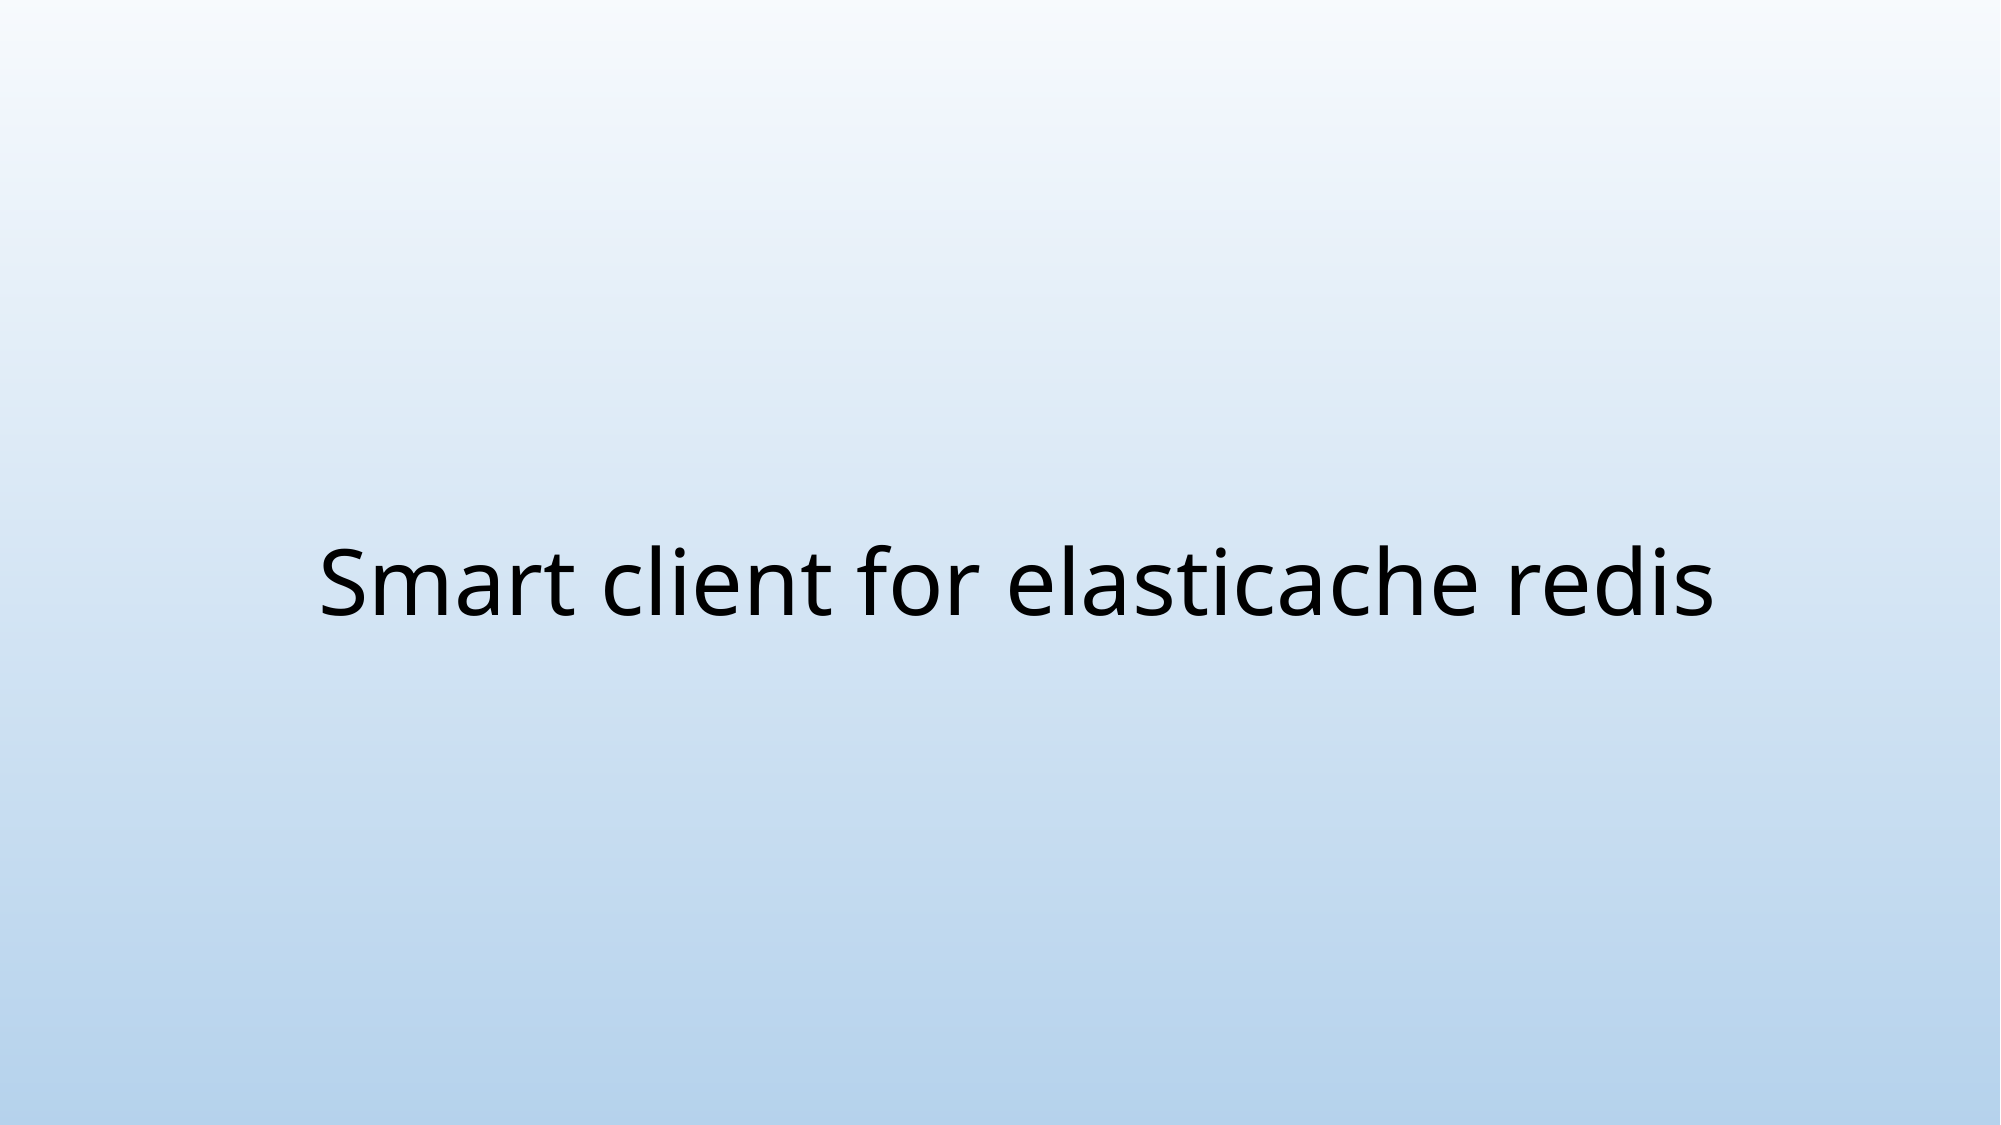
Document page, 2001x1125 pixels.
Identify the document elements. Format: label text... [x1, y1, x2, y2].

title Smart client for elasticache redis [155, 476, 1881, 695]
